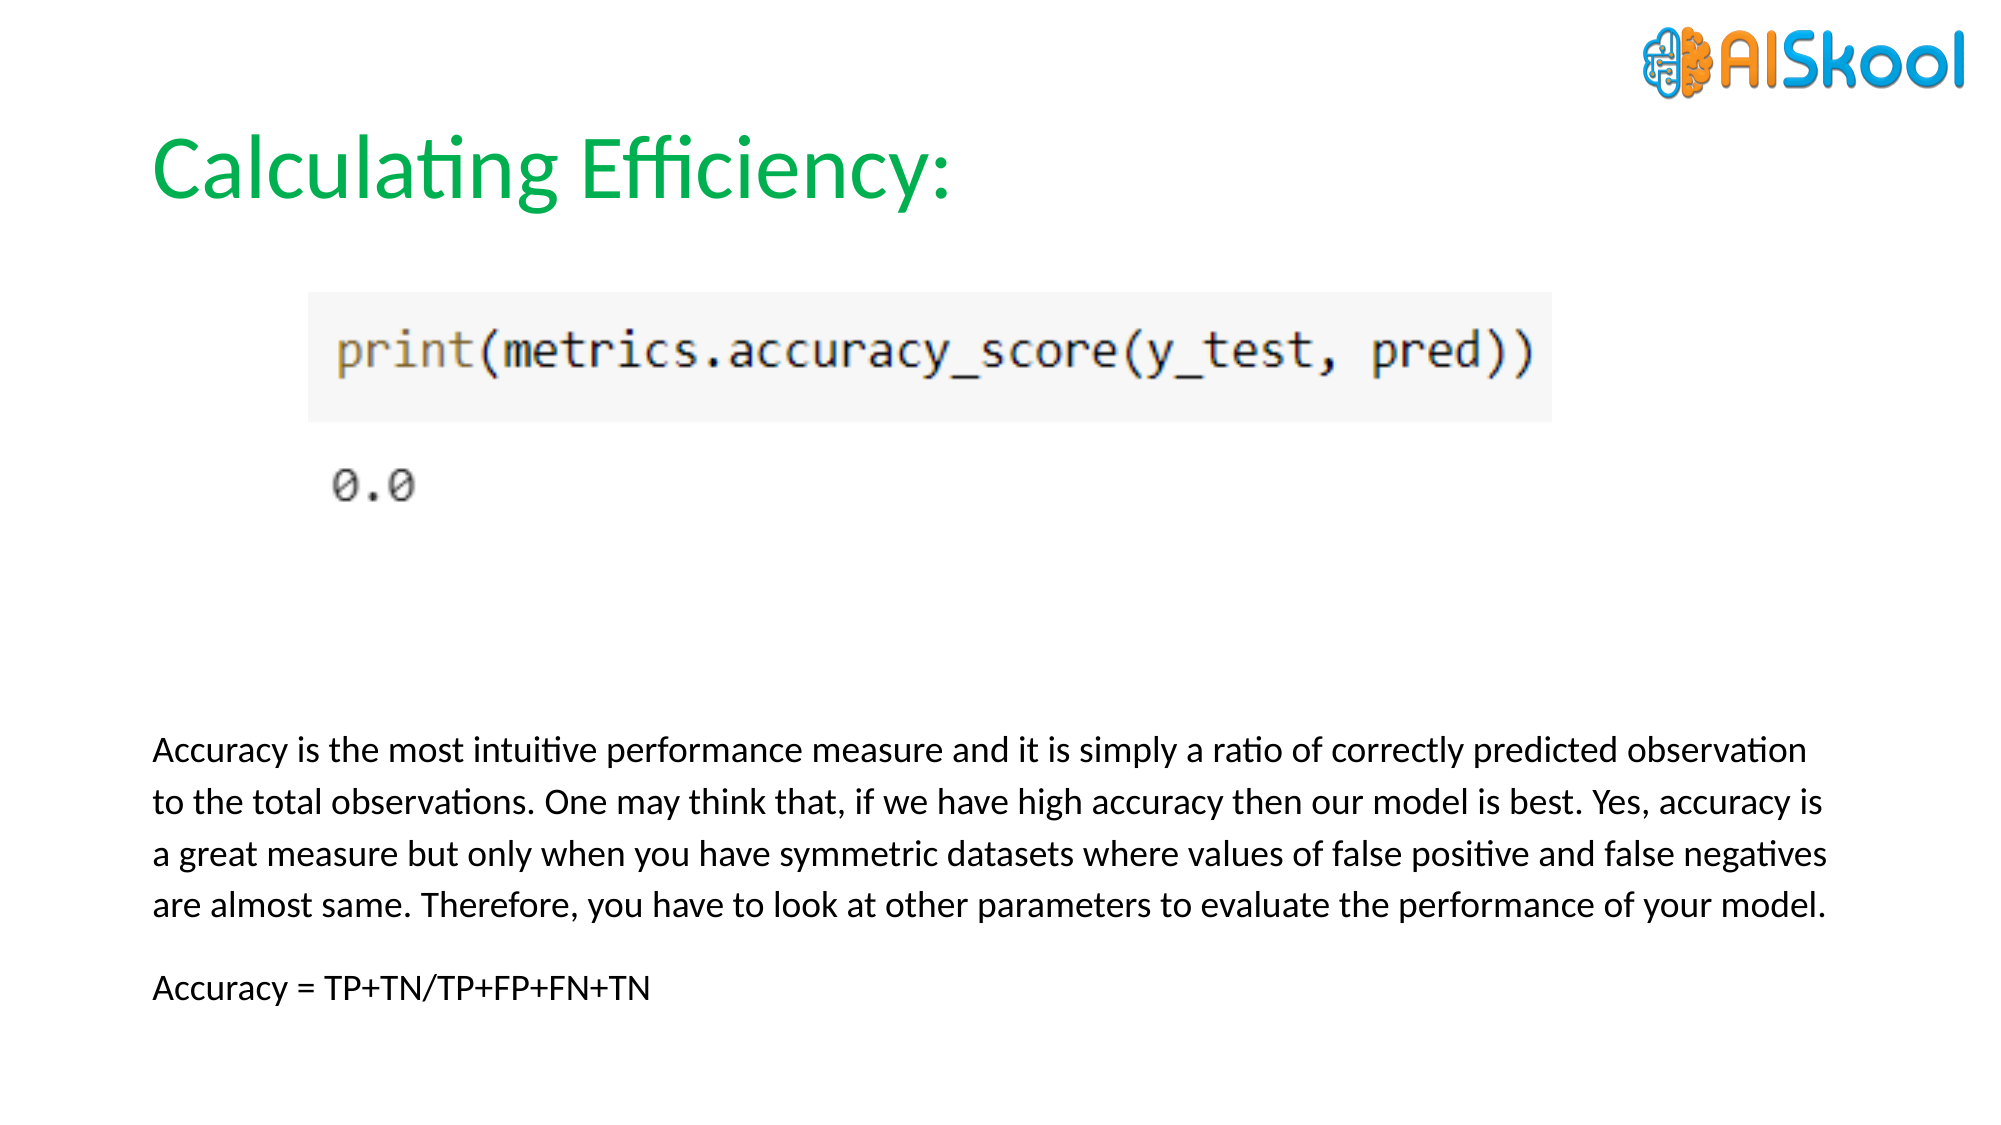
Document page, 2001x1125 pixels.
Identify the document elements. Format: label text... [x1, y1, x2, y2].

list Accuracy is the most intuitive performance measure and it is simply a ratio of correctly predicted observation to the total observations. One may think that, if we have high accuracy then our model is best. Yes, accuracy is a great measure but only when you have symmetric datasets where values of false positive and false negatives are almost same. Therefore, you have to look at other parameters to evaluate the performance of your model. Accuracy = TP+TN/TP+FP+FN+TN [137, 710, 1863, 1014]
picture [308, 292, 1552, 572]
picture [1641, 23, 1967, 101]
title Calculating Efficiency: [137, 59, 1863, 278]
